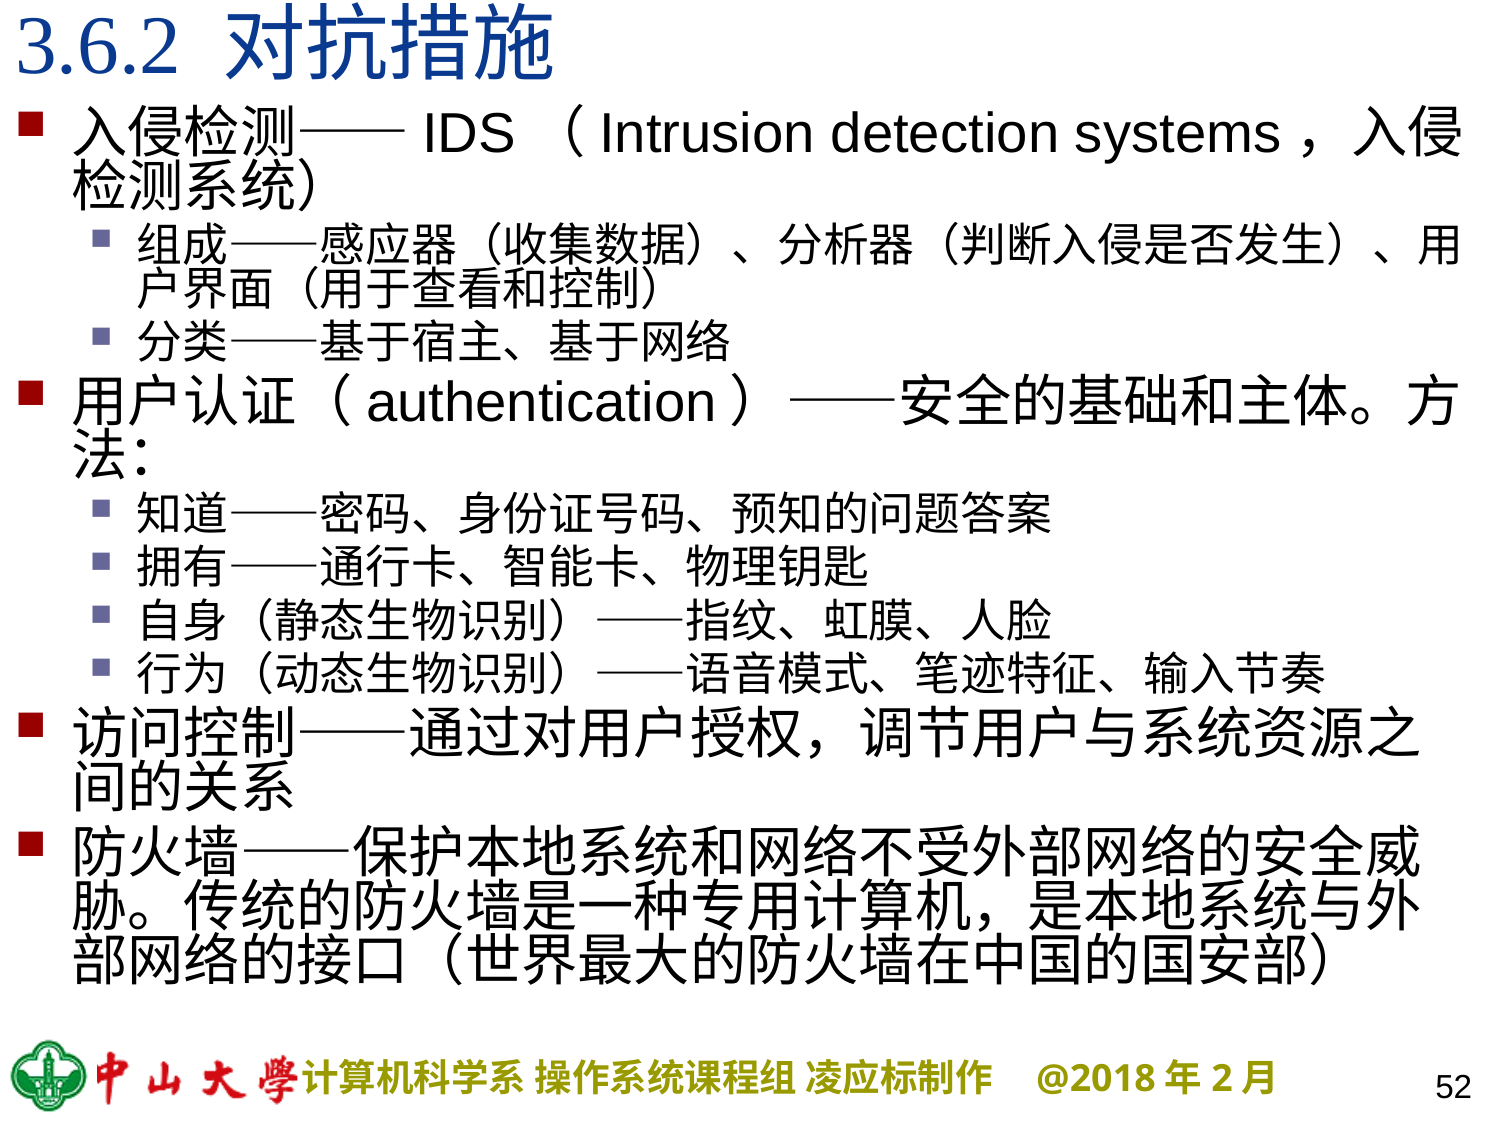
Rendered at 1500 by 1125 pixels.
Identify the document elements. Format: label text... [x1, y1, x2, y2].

slide_number 52 [1249, 1037, 1488, 1113]
picture [0, 1037, 307, 1121]
list 入侵检测——IDS（Intrusion detection systems，入侵检测系统） 组成——感应器（收集数据）、分析器（判断入侵是否发生）、用户界面（用于查看和控制） 分类——基于宿主、基于网络 用户认证（authentication）——安全的基础和主体。方法： 知道——密码、身份证号码、预知的问题答案 拥有——通行卡、智能卡、物理钥匙 自身（静态生物识别）——指纹、虹膜、人脸 行为（动态生物识别）——语音模式、笔迹特征、输入节奏 访问控制——通过对用户授权，调节用户与系统资源之间的关系 防火墙——保护本地系统和网络不受外部网络的安全威胁。传统的防火墙是一种专用计算机，是本地系统与外部网络的接口（世界最大的防火墙在中国的国安部） [0, 101, 1483, 1024]
title 3.6.2 对抗措施 [0, 0, 1500, 98]
